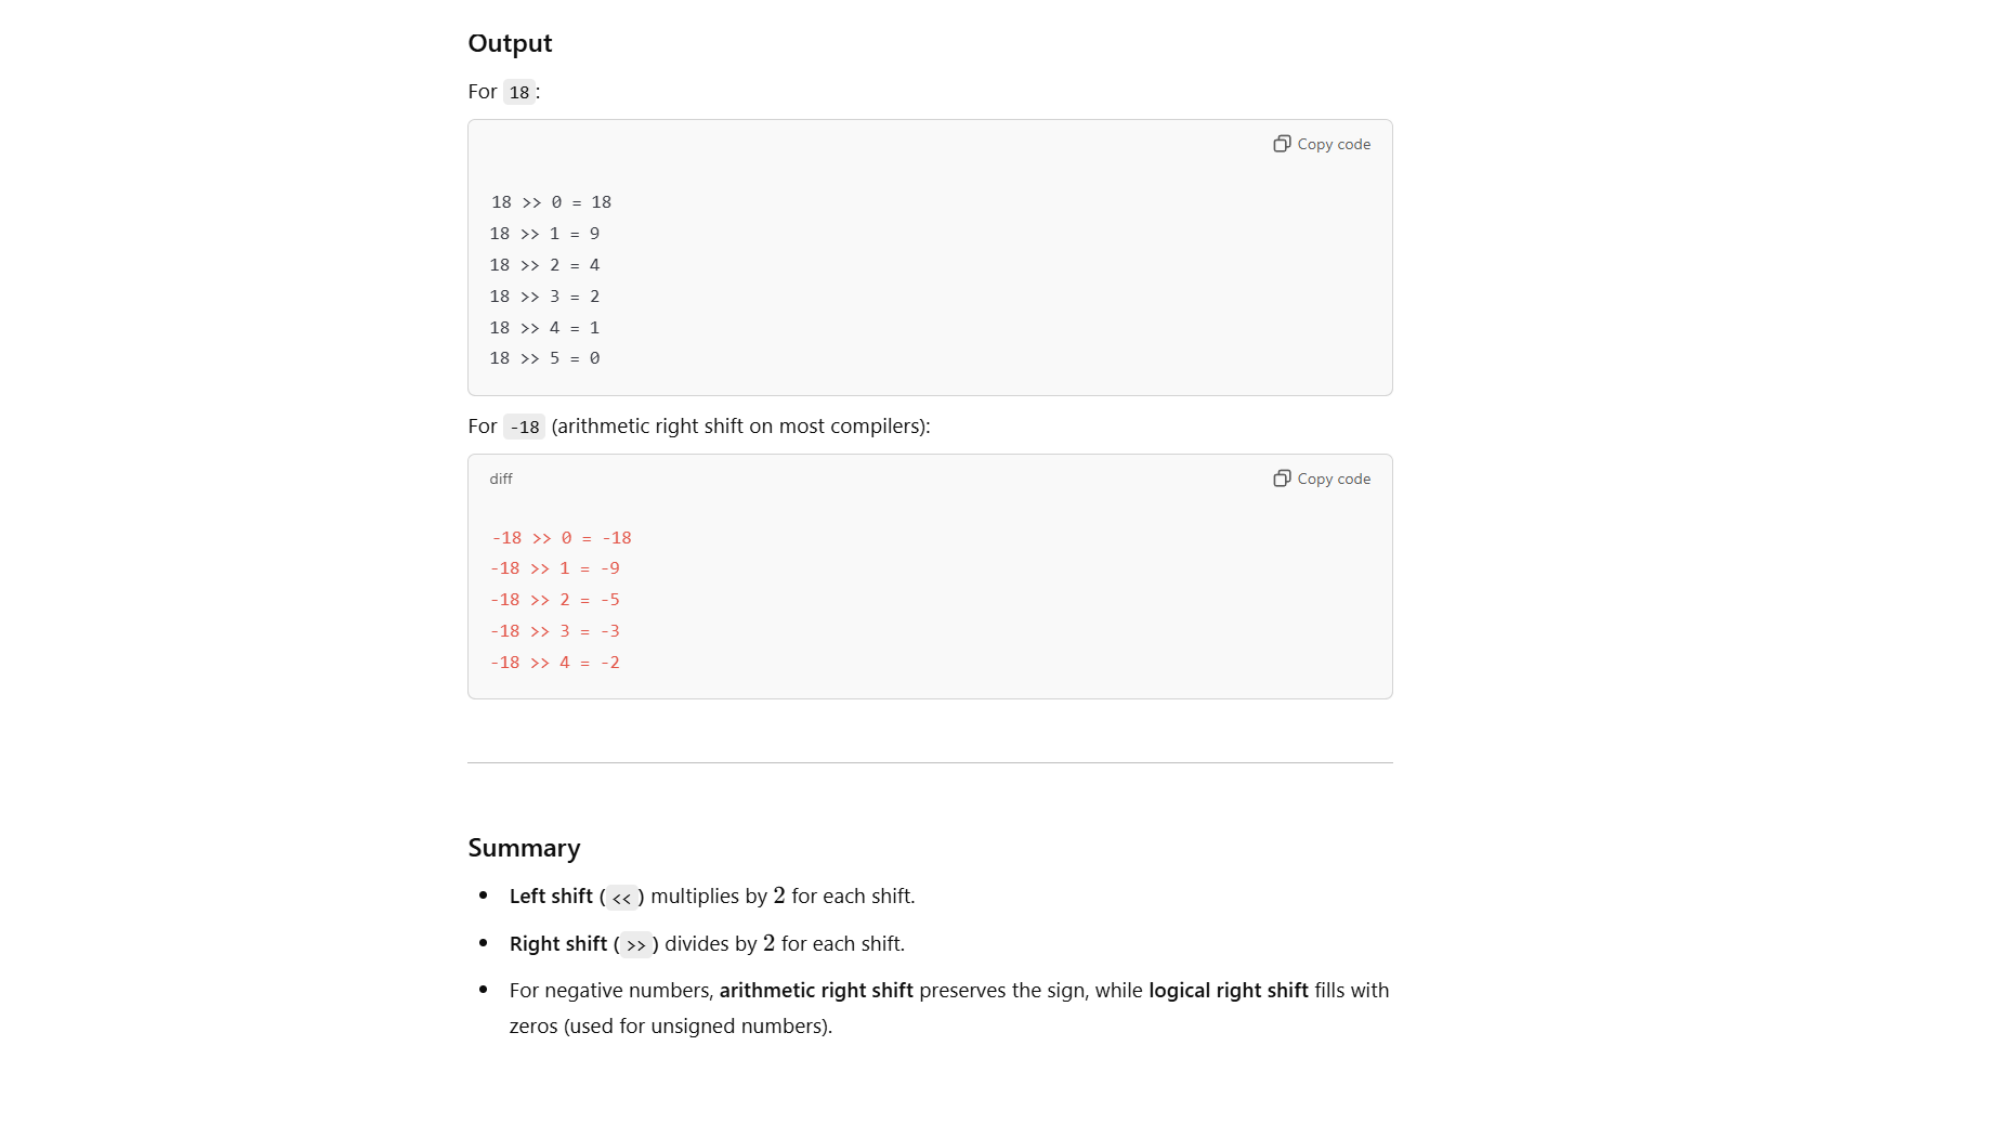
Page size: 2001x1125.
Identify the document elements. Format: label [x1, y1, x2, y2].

picture [447, 28, 1417, 1046]
